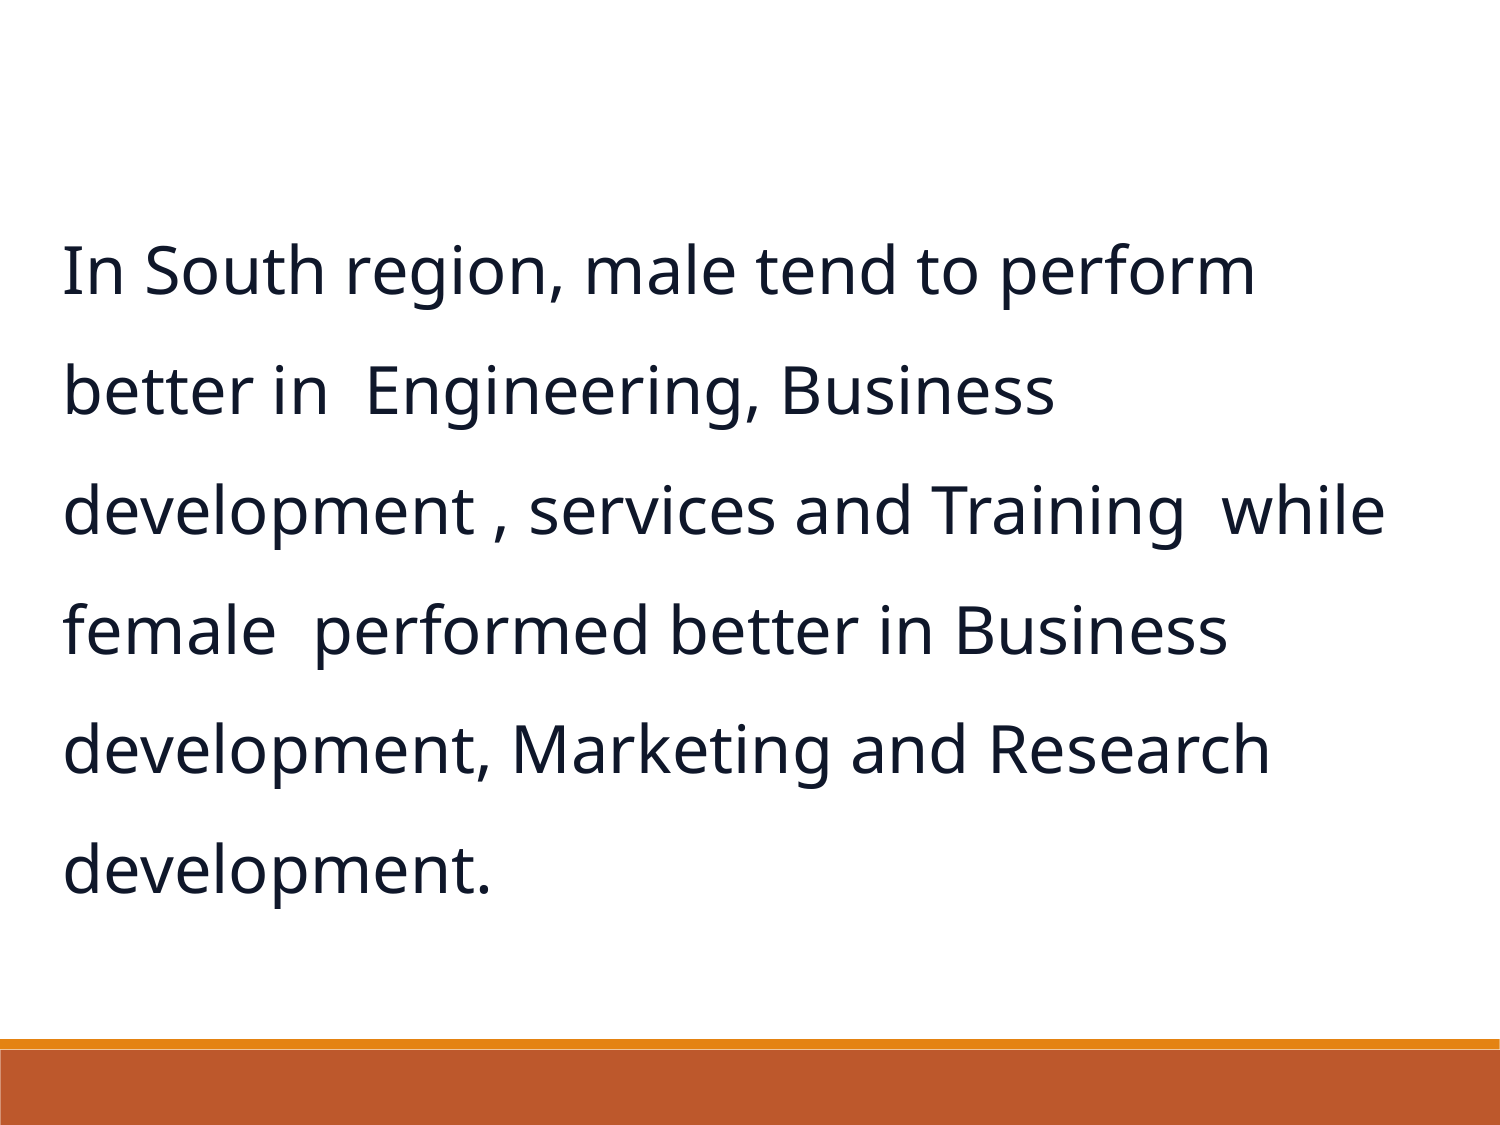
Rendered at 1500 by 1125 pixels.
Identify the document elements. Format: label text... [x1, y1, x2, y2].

text_box In South region, male tend to perform better in Engineering, Business development , services and Training while female performed better in Business development, Marketing and Research development. [48, 180, 1452, 1035]
